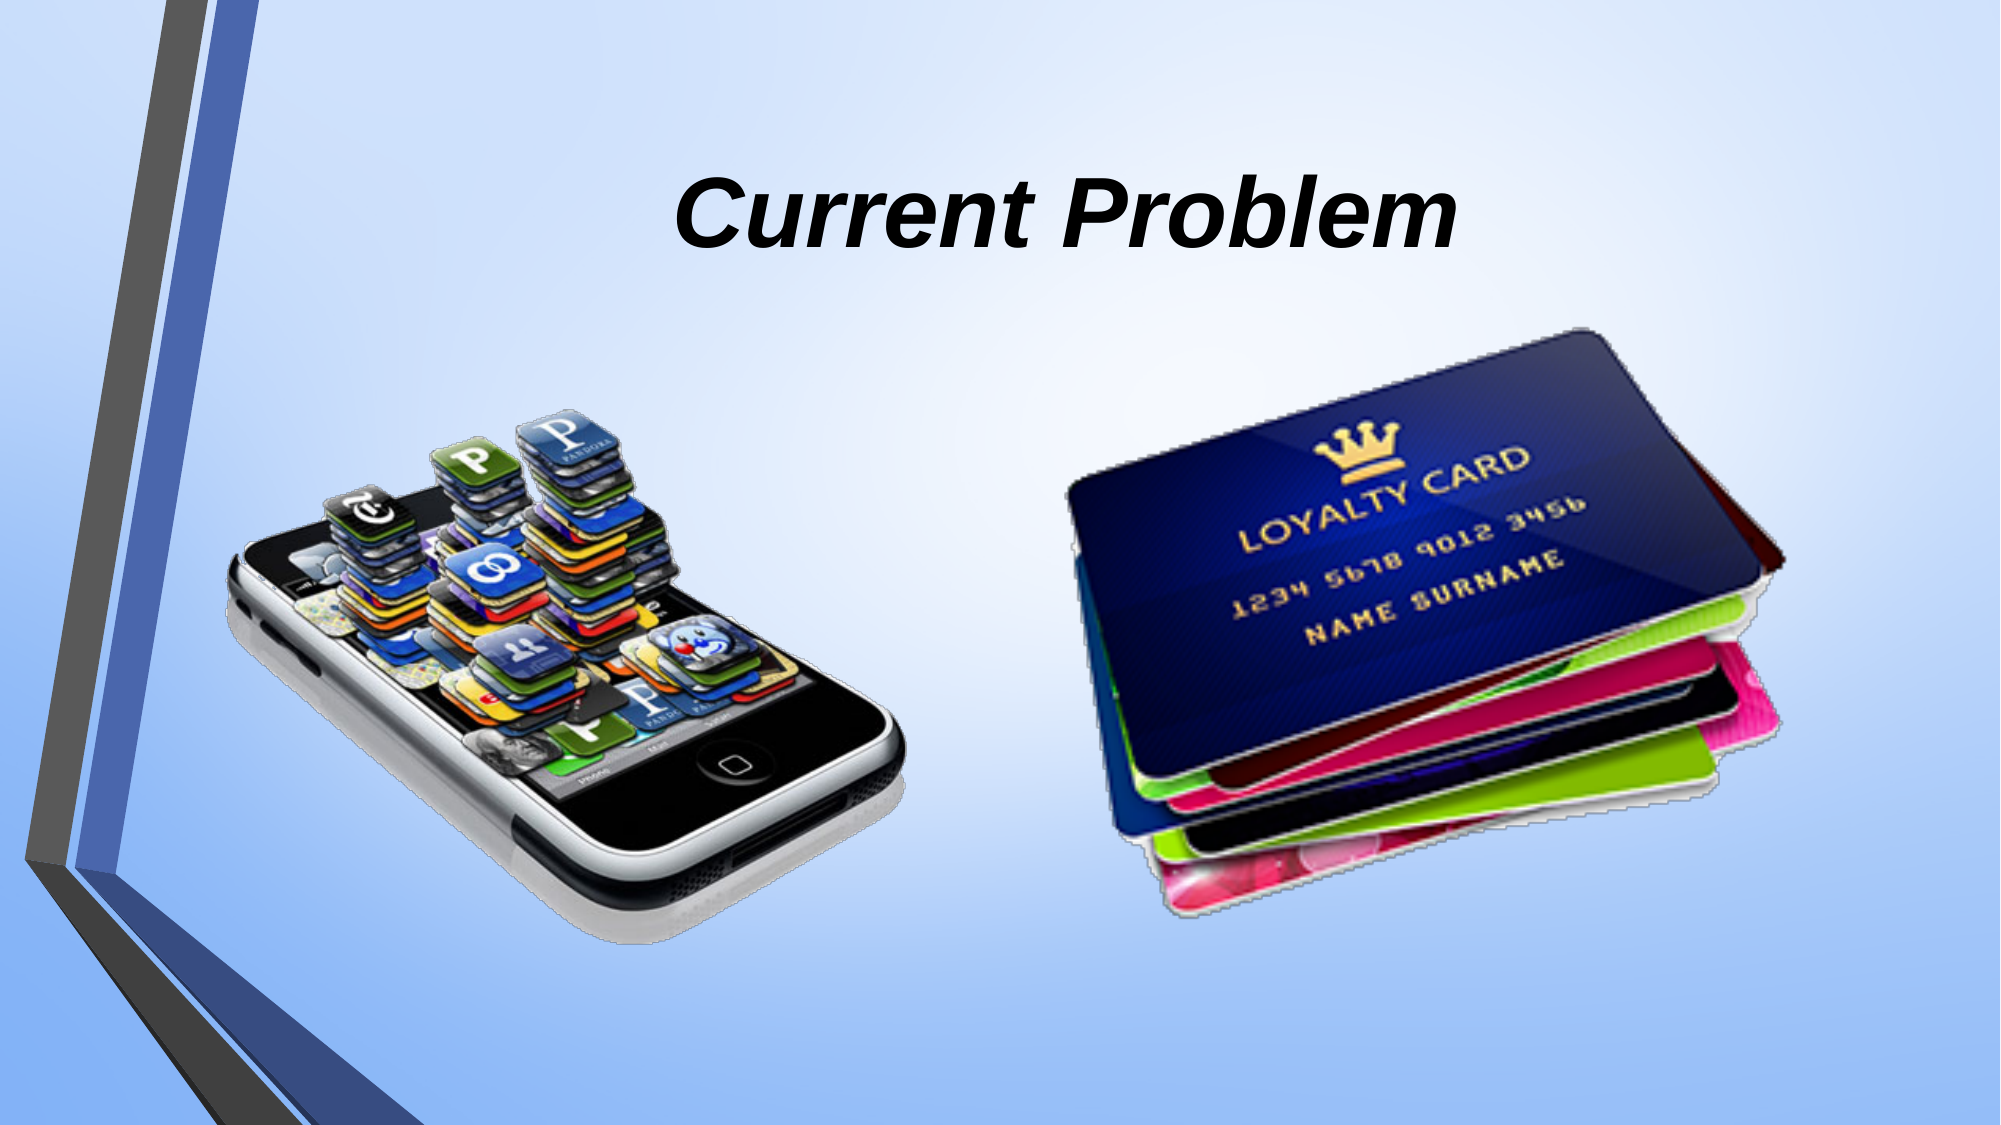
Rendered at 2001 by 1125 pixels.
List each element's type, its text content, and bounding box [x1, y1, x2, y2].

title Current Problem [245, 63, 1889, 352]
picture [135, 275, 1904, 989]
